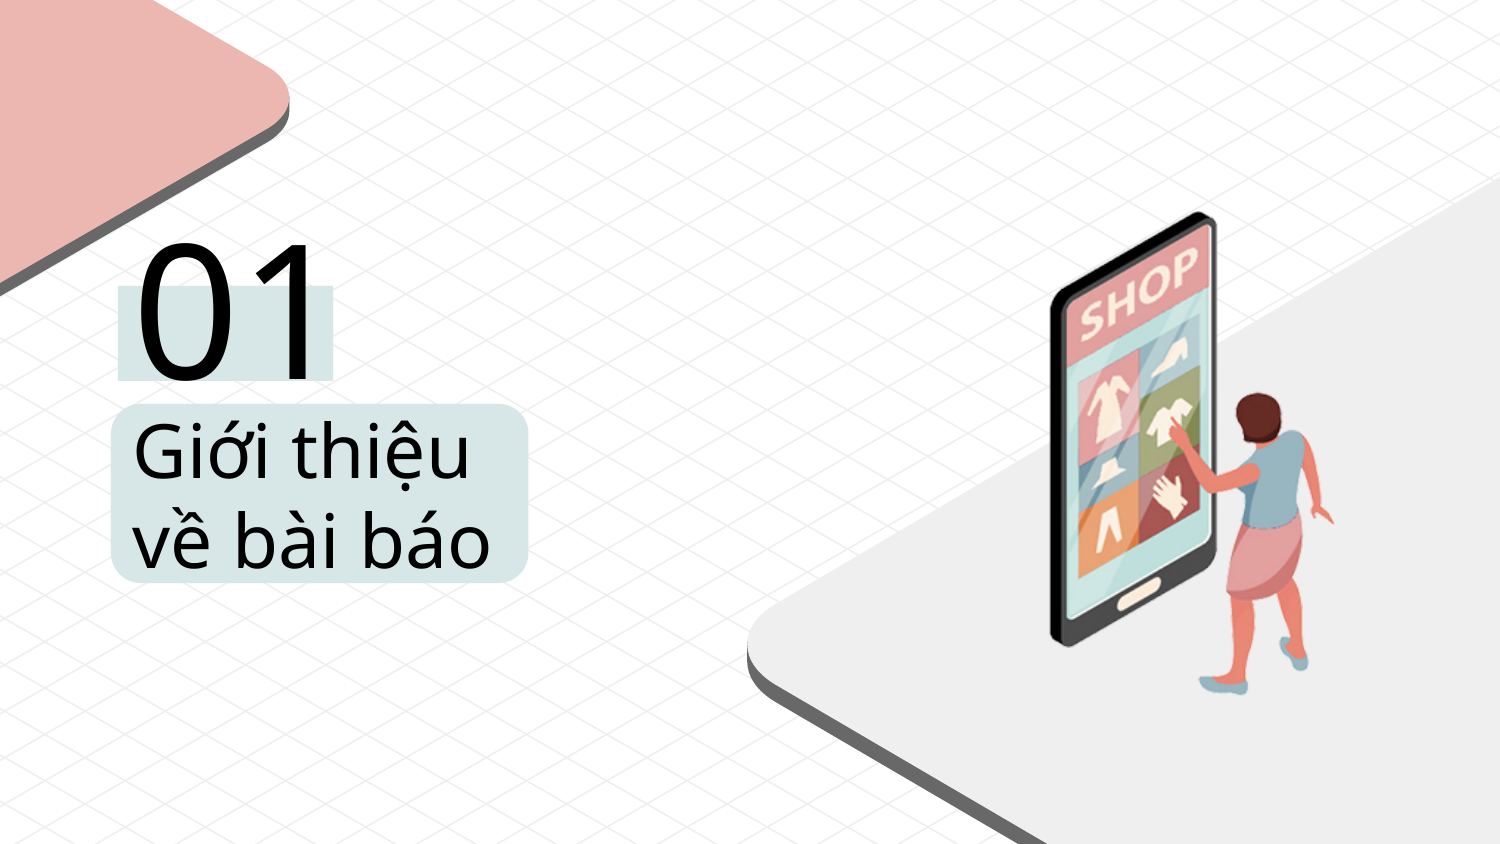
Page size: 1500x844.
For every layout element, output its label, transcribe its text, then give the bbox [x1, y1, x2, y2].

title 01 [117, 250, 370, 359]
picture [952, 211, 1362, 723]
text_box [110, 415, 117, 572]
title Giới thiệu về bài báo [117, 299, 545, 688]
